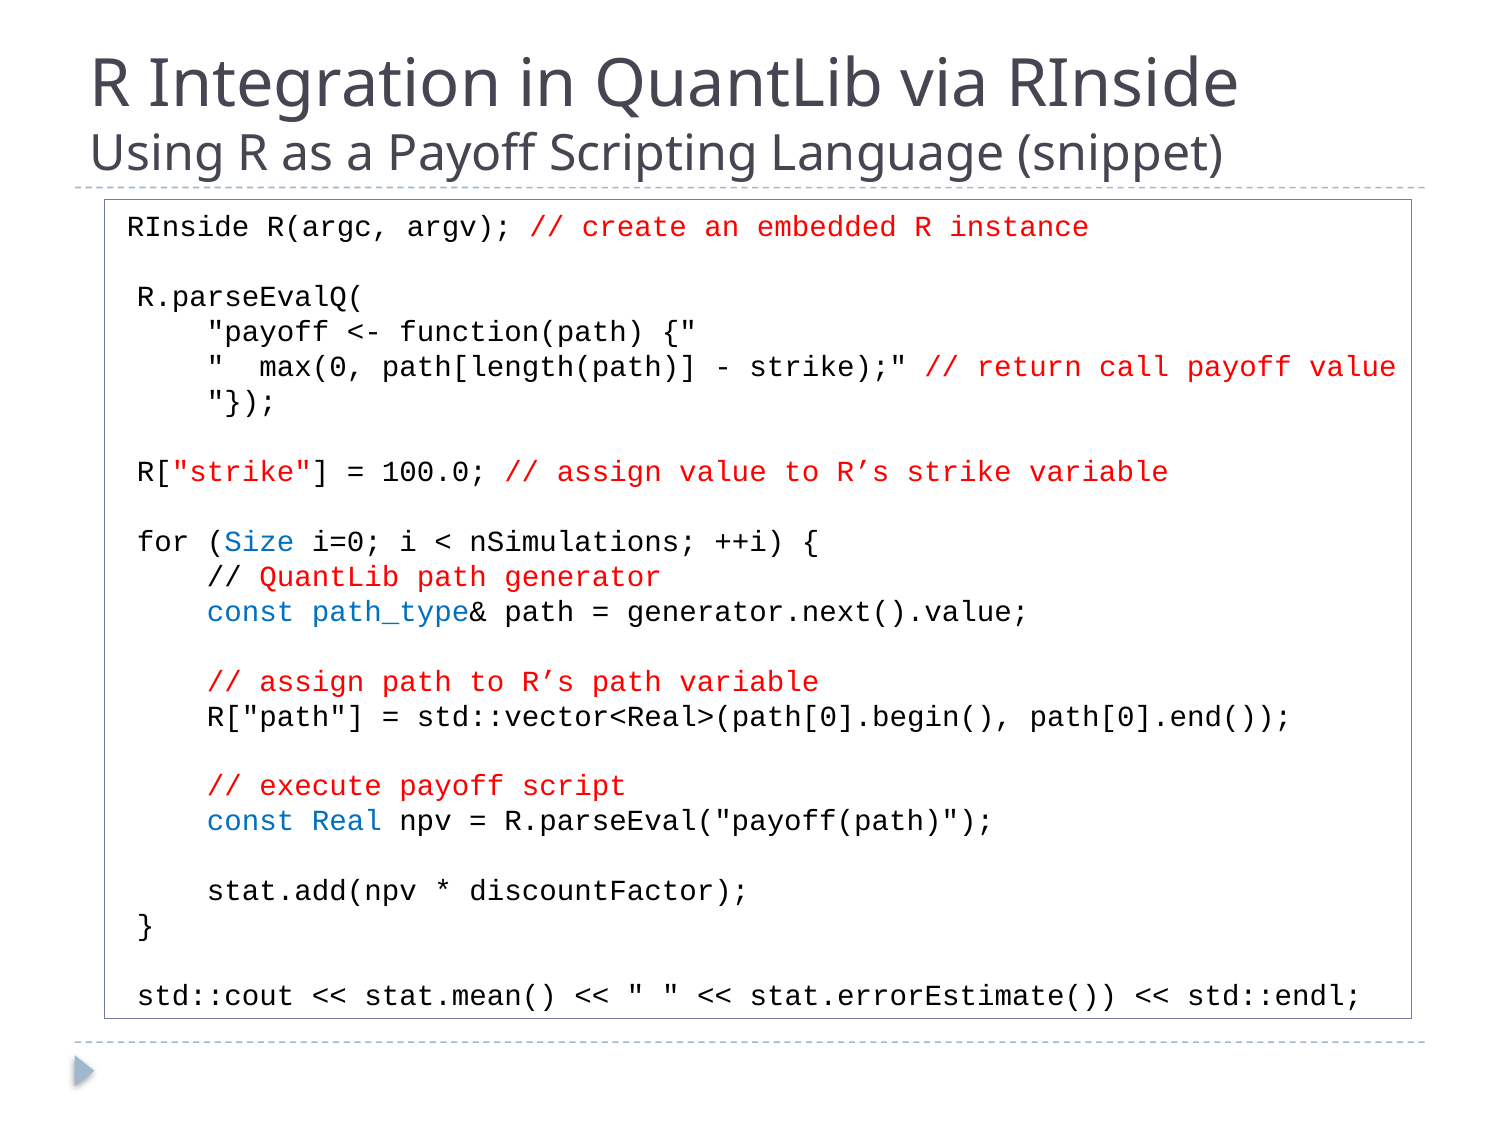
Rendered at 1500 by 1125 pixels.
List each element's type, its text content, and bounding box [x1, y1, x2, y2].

title R Integration in QuantLib via RInside Using R as a Payoff Scripting Language (snippet) [75, 24, 1425, 188]
text_box RInside R(argc, argv); // create an embedded R instance R.parseEvalQ( "payoff <- function(path) {" " max(0, path[length(path)] - strike);" // return call payoff value "}); R["strike"] = 100.0; // assign value to R’s strike variable for (Size i=0; i < nSimulations; ++i) { // QuantLib path generator const path_type& path = generator.next().value; // assign path to R’s path variable R["path"] = std::vector<Real>(path[0].begin(), path[0].end()); // execute payoff script const Real npv = R.parseEval("payoff(path)"); stat.add(npv * discountFactor); } std::cout << stat.mean() << " " << stat.errorEstimate()) << std::endl; [104, 199, 1412, 1019]
